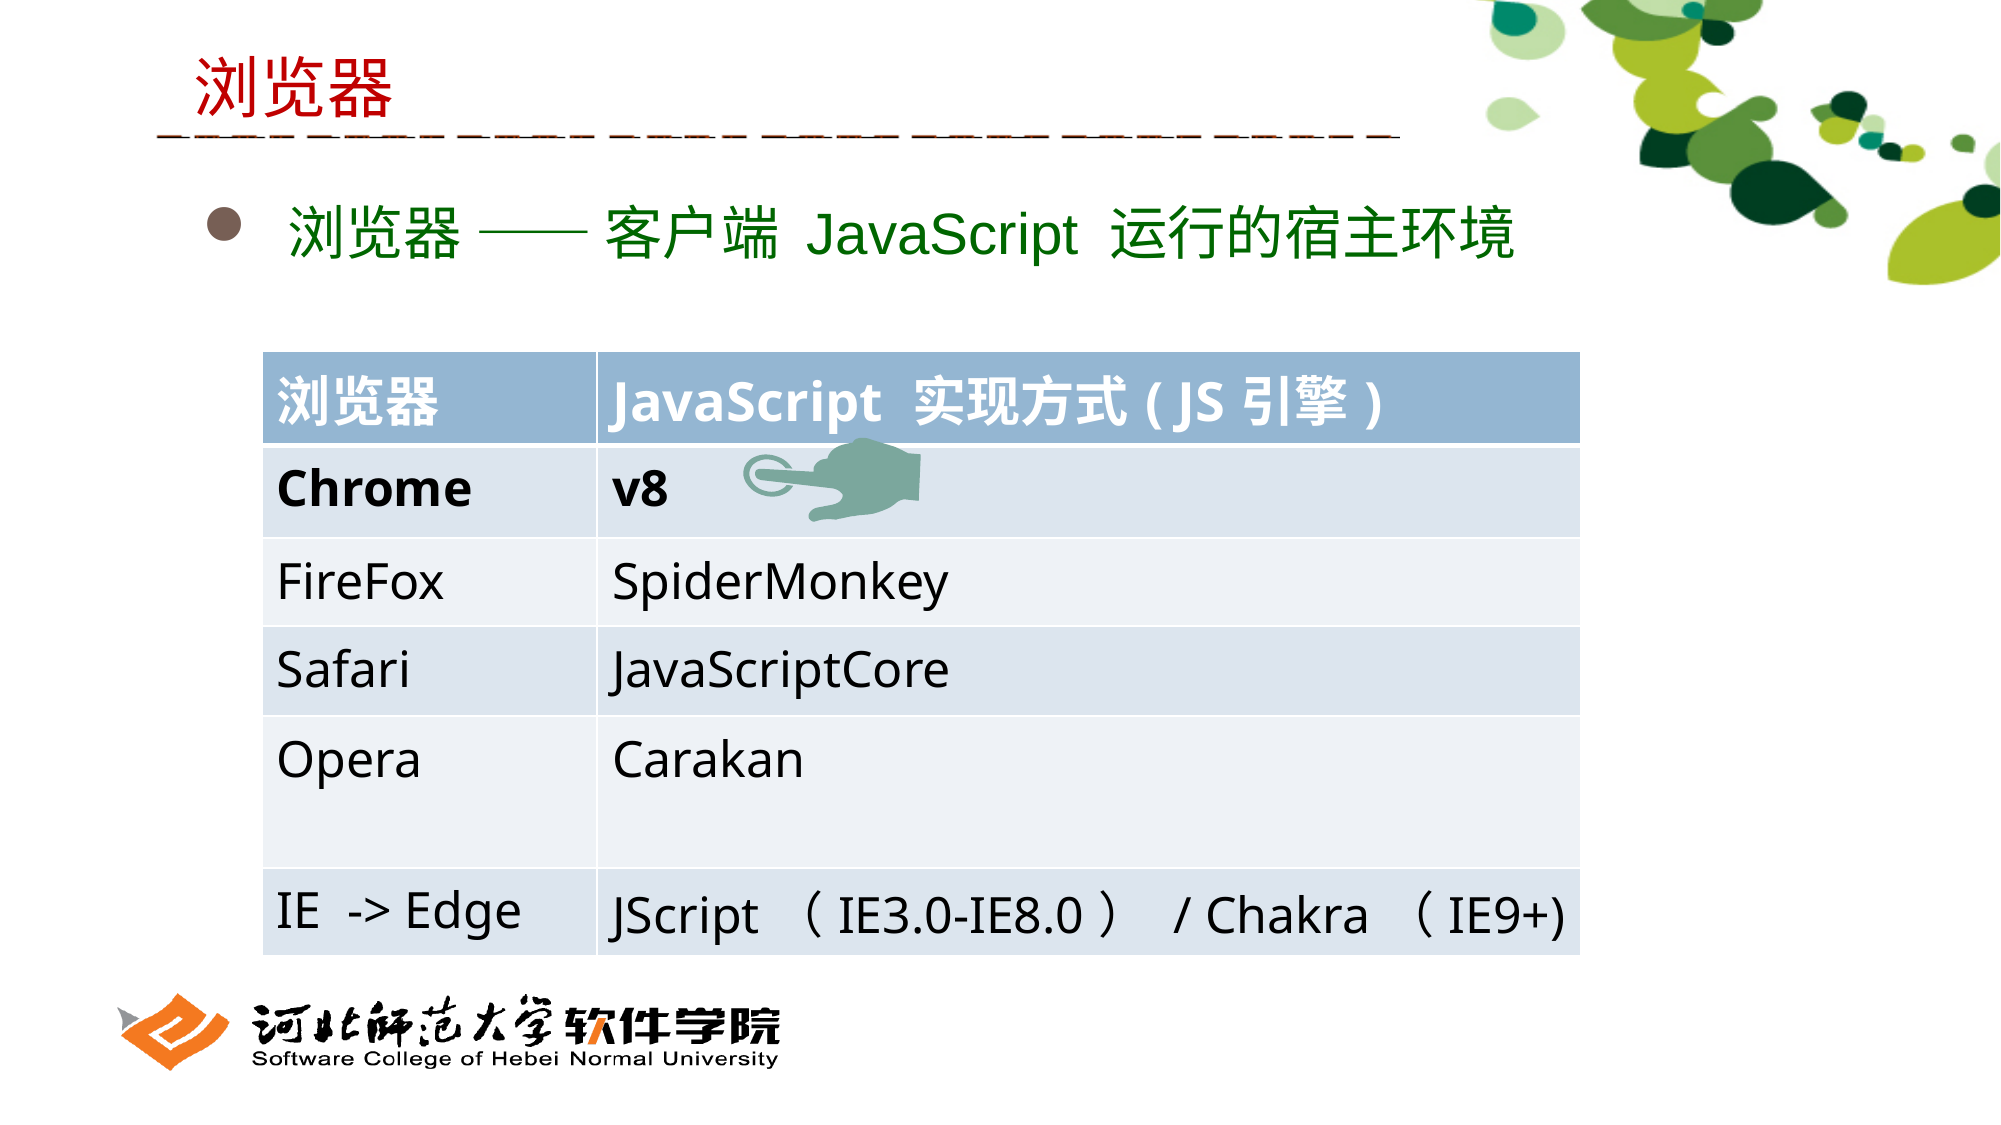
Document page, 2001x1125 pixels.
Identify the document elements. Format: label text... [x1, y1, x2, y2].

table_cell Carakan [598, 717, 1580, 867]
list 浏览器 [178, 38, 1523, 120]
text_box [743, 437, 921, 522]
table_cell v8 [598, 448, 1580, 537]
table_cell FireFox [263, 539, 596, 625]
table_cell Chrome [263, 448, 596, 537]
list 浏览器 —— 客户端 JavaScript 运行的宿主环境 [187, 175, 1782, 983]
table_cell Opera [263, 717, 596, 867]
table_cell IE -> Edge [263, 869, 596, 955]
table_cell JavaScriptCore [598, 627, 1580, 715]
table_cell JScript（IE3.0-IE8.0） / Chakra（IE9+) [598, 869, 1580, 955]
table_header 浏览器 [263, 352, 596, 443]
table_header JavaScript 实现方式( JS引擎) [598, 352, 1580, 443]
table_cell Safari [263, 627, 596, 715]
picture [0, 0, 2001, 1125]
table_cell SpiderMonkey [598, 539, 1580, 625]
